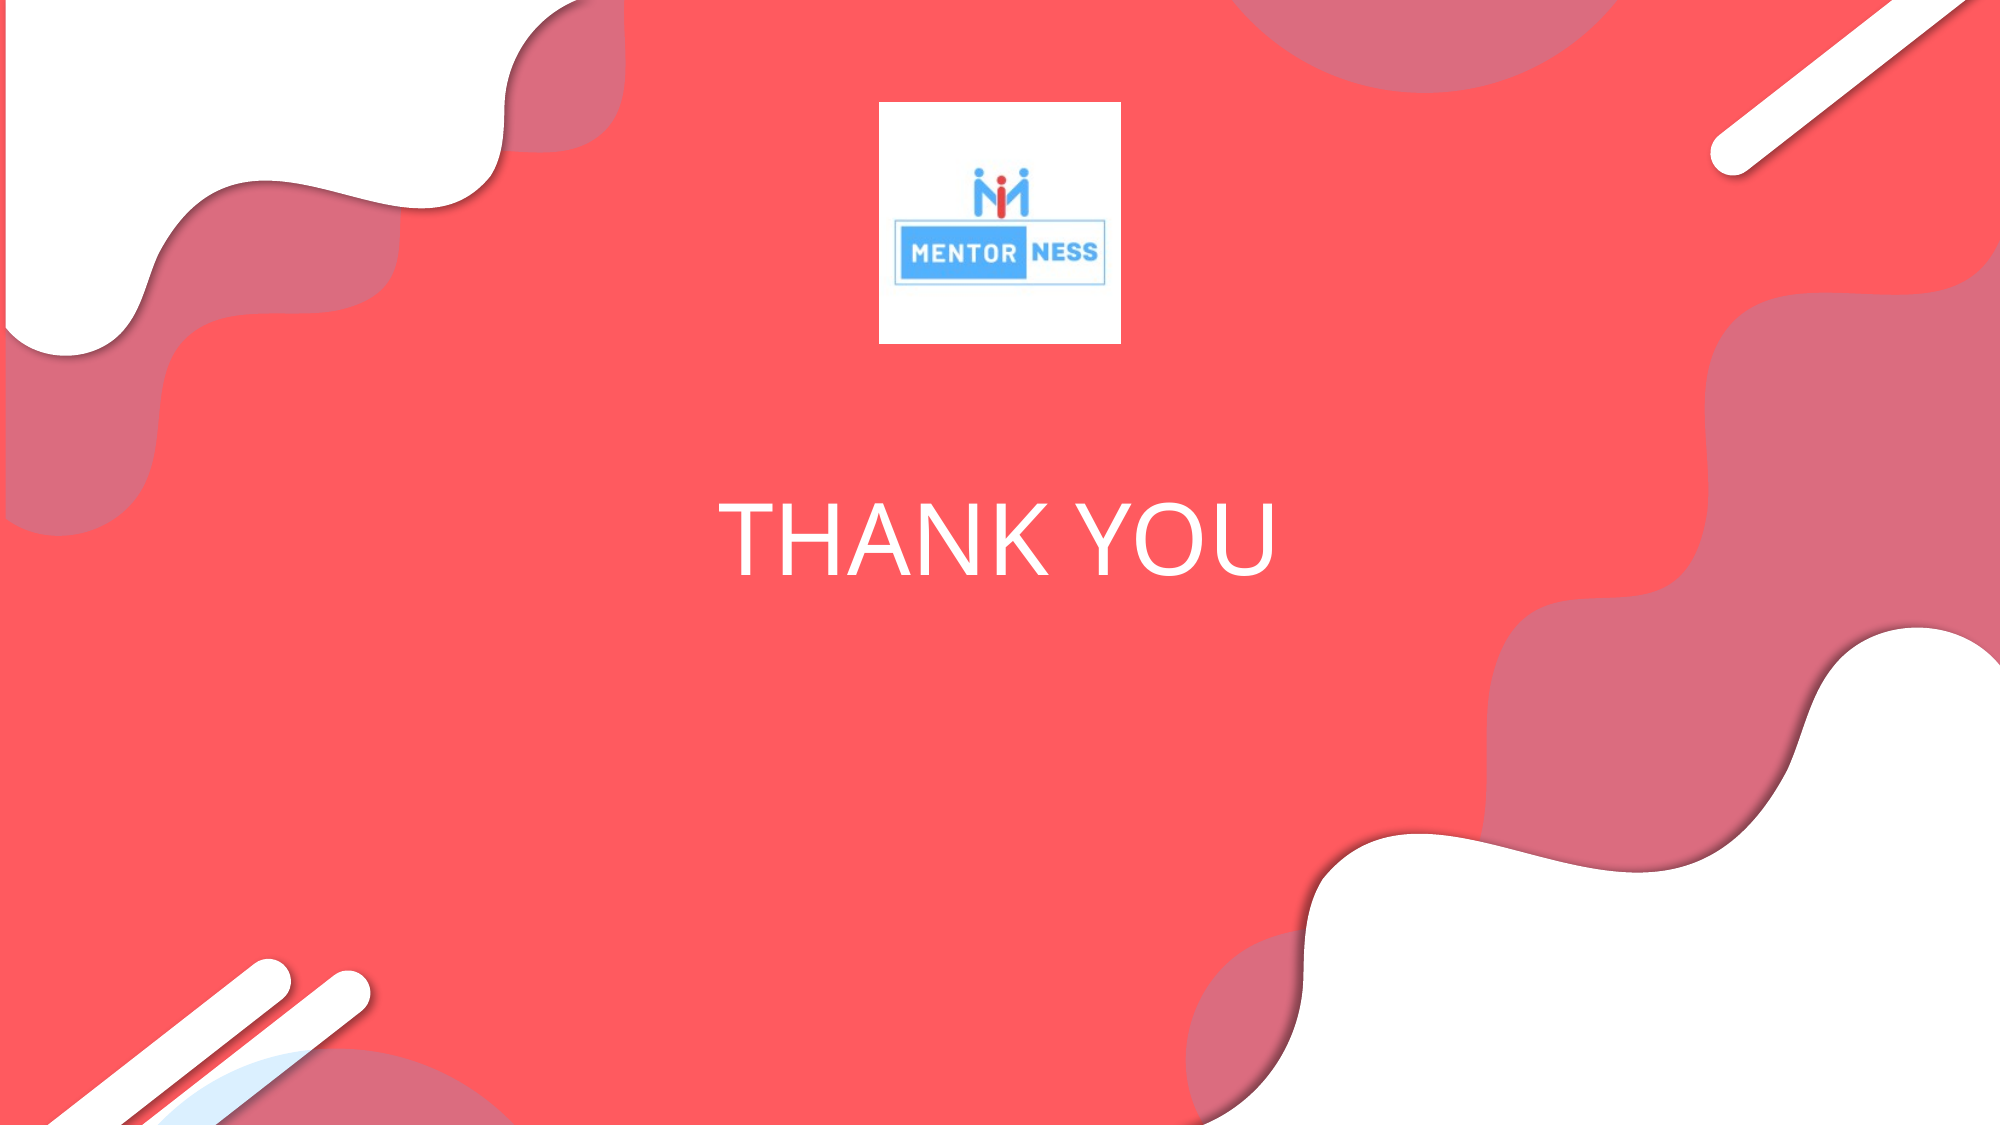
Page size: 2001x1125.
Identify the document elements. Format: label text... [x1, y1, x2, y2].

text_box [1231, 0, 1618, 93]
text_box [512, 0, 626, 153]
text_box [1185, 931, 1293, 1116]
text_box [142, 970, 371, 1125]
text_box [5, 191, 401, 536]
text_box [1203, 627, 2000, 1125]
text_box [1710, 0, 1966, 176]
text_box [1480, 239, 2000, 865]
text_box [47, 958, 291, 1125]
text_box [5, 0, 577, 356]
text_box THANK YOU [703, 467, 1297, 603]
picture [878, 101, 1122, 345]
text_box [157, 1048, 515, 1125]
